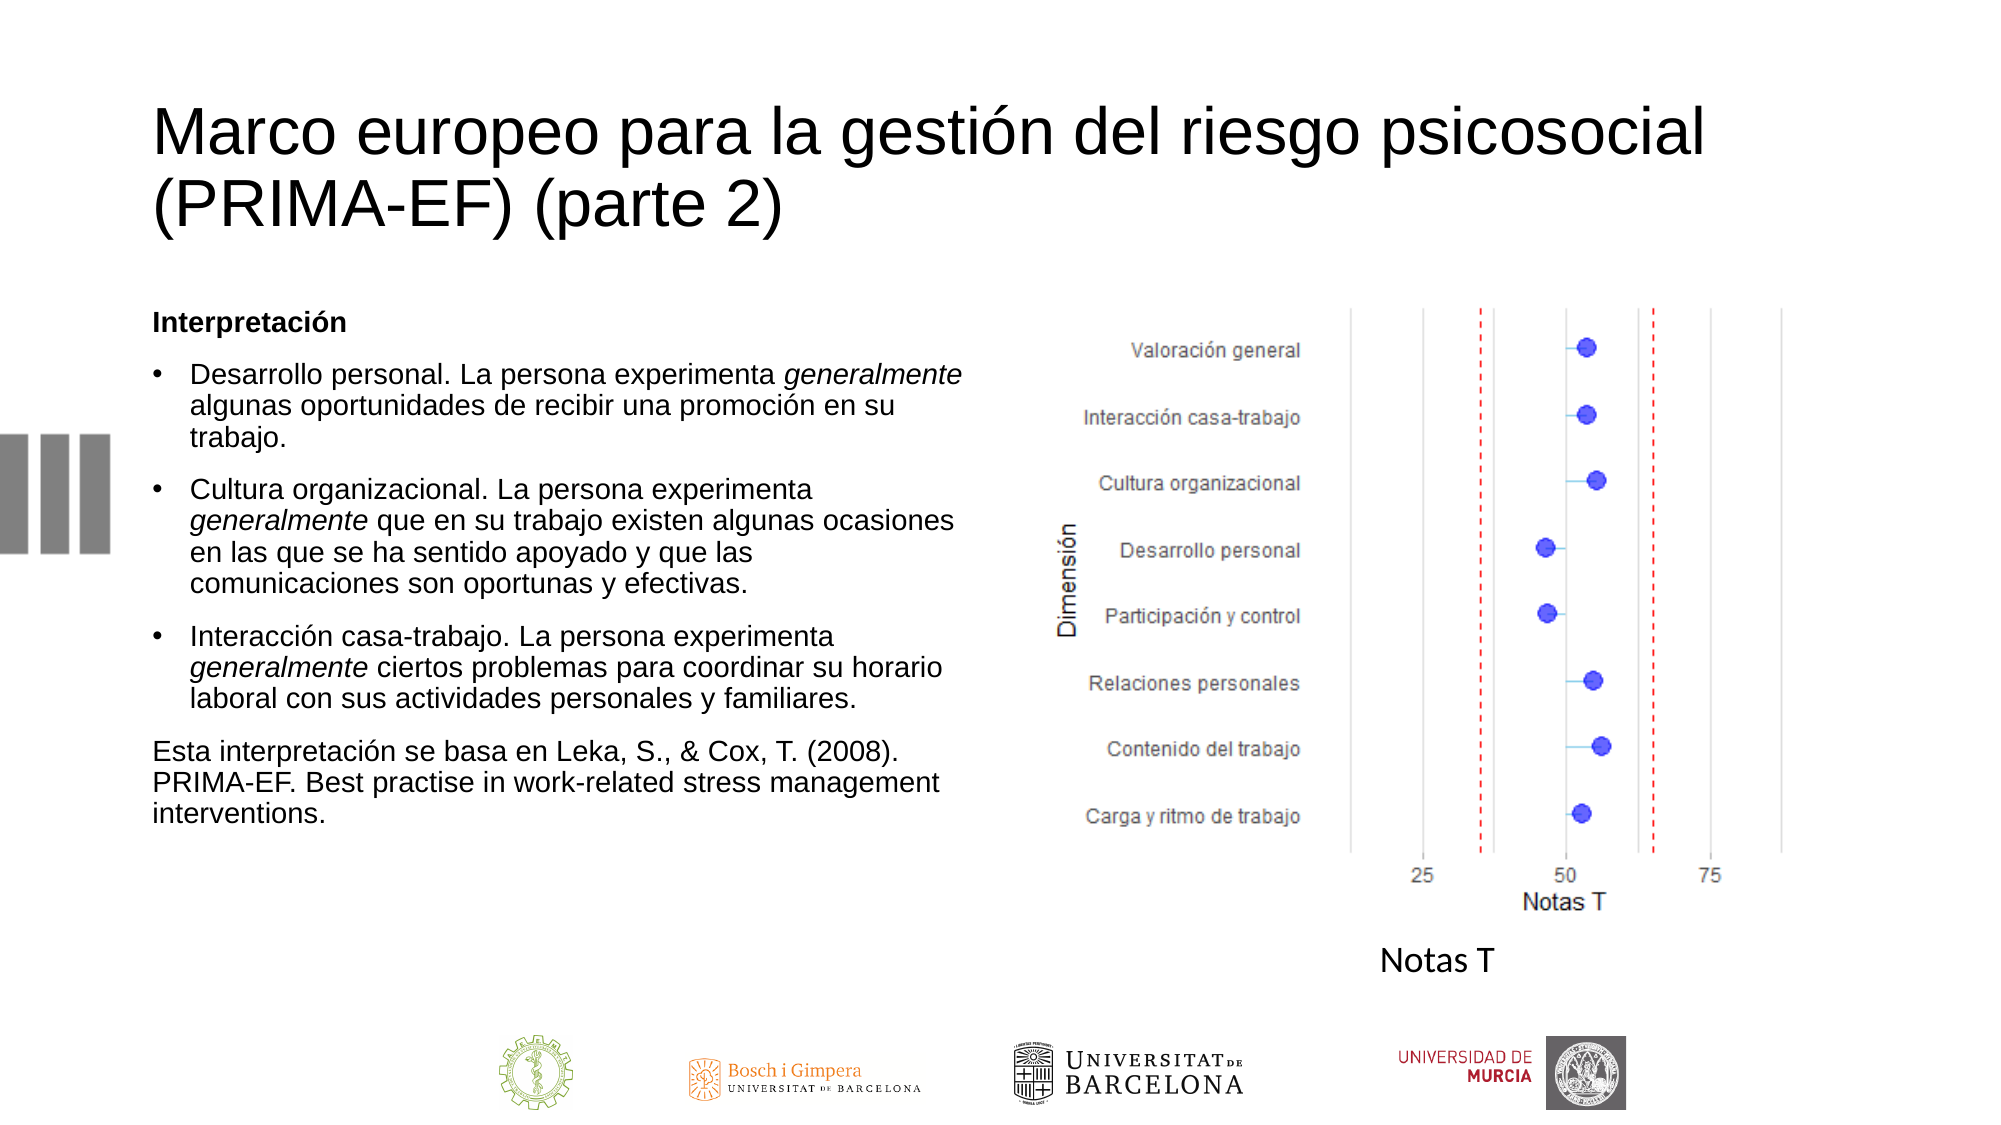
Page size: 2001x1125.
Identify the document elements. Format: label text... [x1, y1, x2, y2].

picture [0, 420, 123, 563]
text_box Notas T [1012, 927, 1863, 1011]
picture [499, 1035, 573, 1110]
picture [1014, 1042, 1243, 1105]
picture [684, 1031, 926, 1125]
title Marco europeo para la gestión del riesgo psicosocial (PRIMA-EF) (parte 2) [137, 59, 1863, 278]
picture [1043, 297, 1832, 928]
list Interpretación Desarrollo personal. La persona experimenta generalmente algunas oportunidades de recibir una promoción en su trabajo. Cultura organizacional. La persona experimenta generalmente que en su trabajo existen algunas ocasiones en las que se ha sentido apoyado y que las comunicaciones son oportunas y efectivas. Interacción casa-trabajo. La persona experimenta generalmente ciertos problemas para coordinar su horario laboral con sus actividades personales y familiares. Esta interpretación se basa en Leka, S., & Cox, T. (2008). PRIMA-EF. Best practise in work-related stress management interventions. [137, 299, 988, 1014]
picture [1331, 1036, 1627, 1110]
